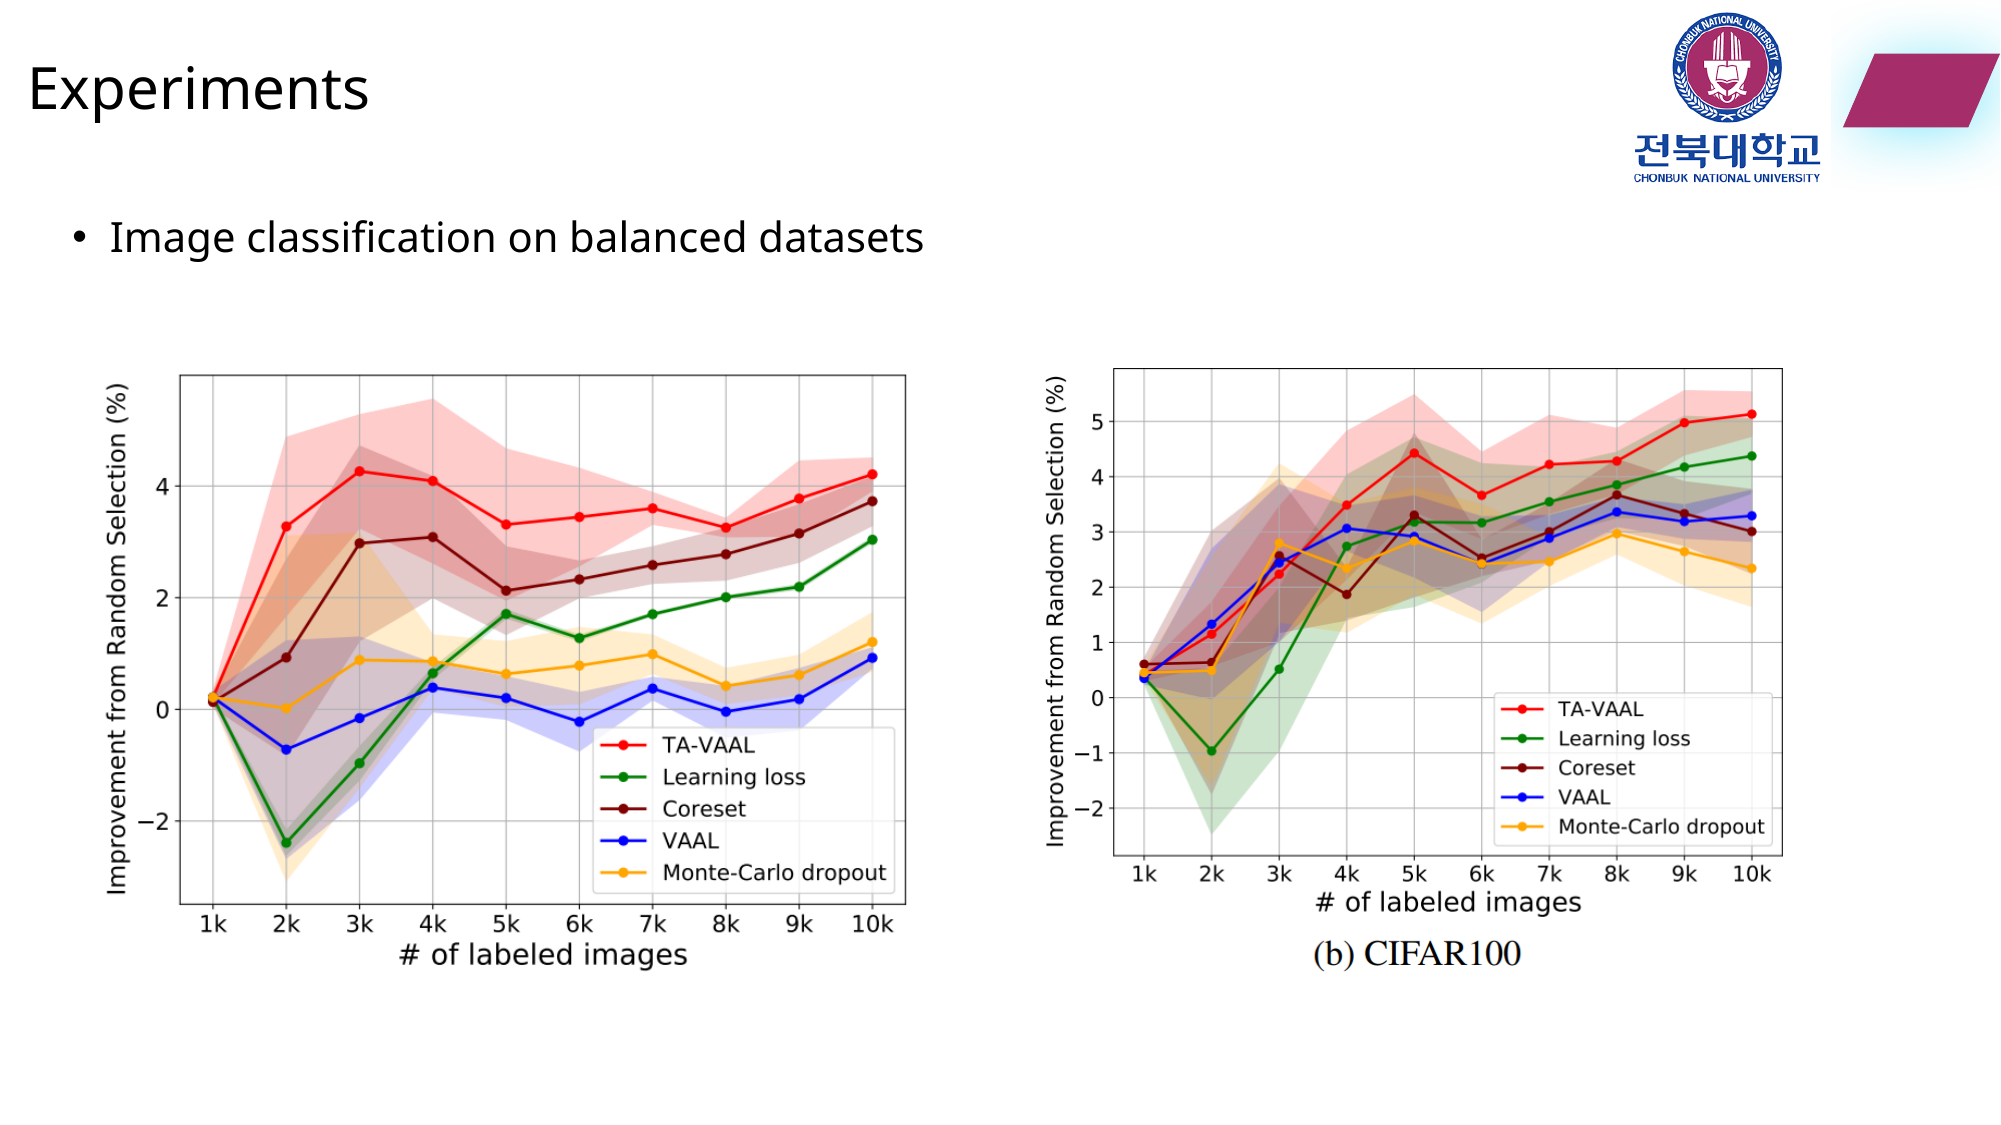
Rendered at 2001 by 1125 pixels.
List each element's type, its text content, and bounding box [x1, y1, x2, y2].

picture [84, 355, 928, 977]
list Image classification on balanced datasets [57, 209, 1944, 920]
title Experiments [12, 28, 1611, 153]
picture [1622, 4, 1831, 201]
picture [1030, 356, 1792, 977]
